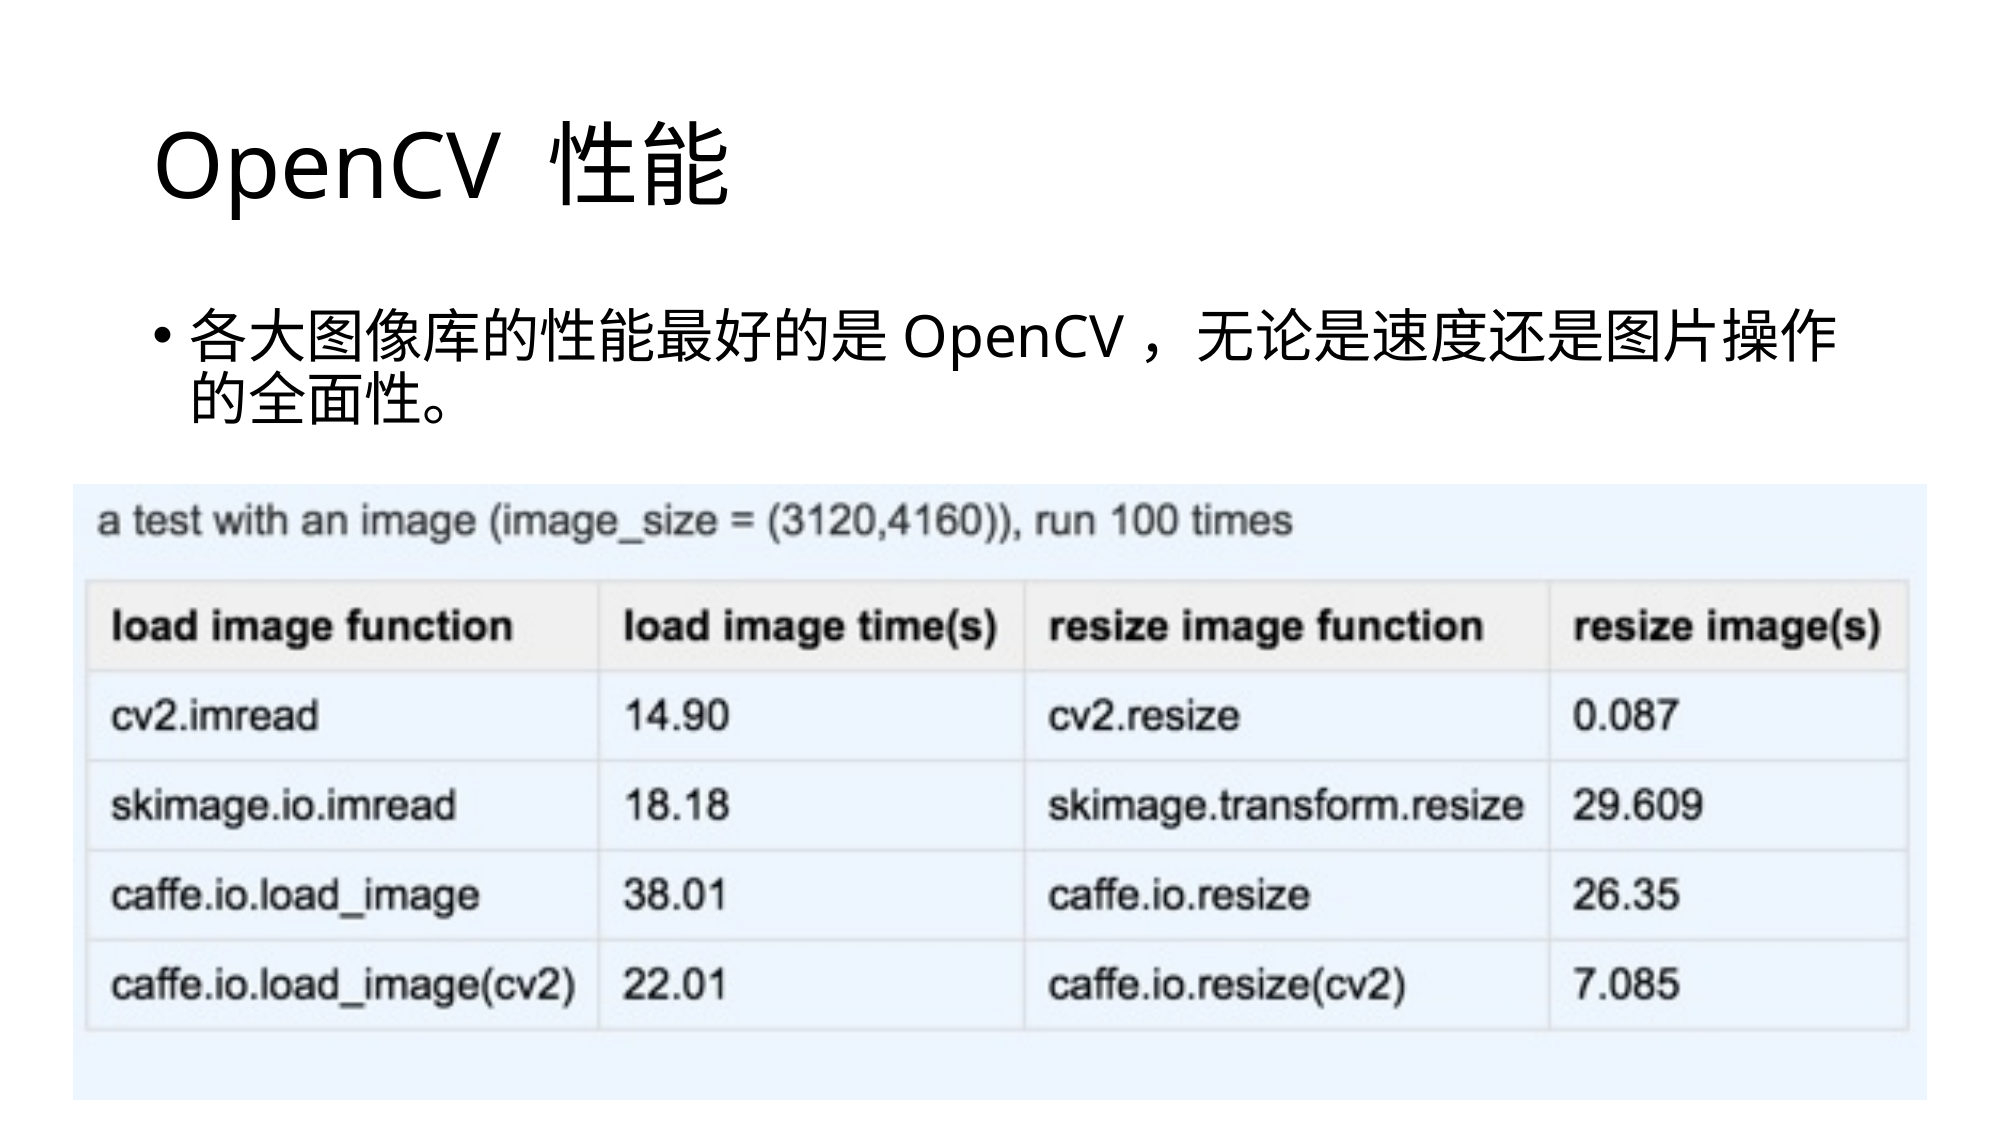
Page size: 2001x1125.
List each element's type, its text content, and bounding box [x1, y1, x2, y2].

list 各大图像库的性能最好的是OpenCV，无论是速度还是图片操作的全面性。 [137, 299, 1863, 484]
title OpenCV 性能 [137, 59, 1863, 278]
picture [73, 484, 1927, 1100]
